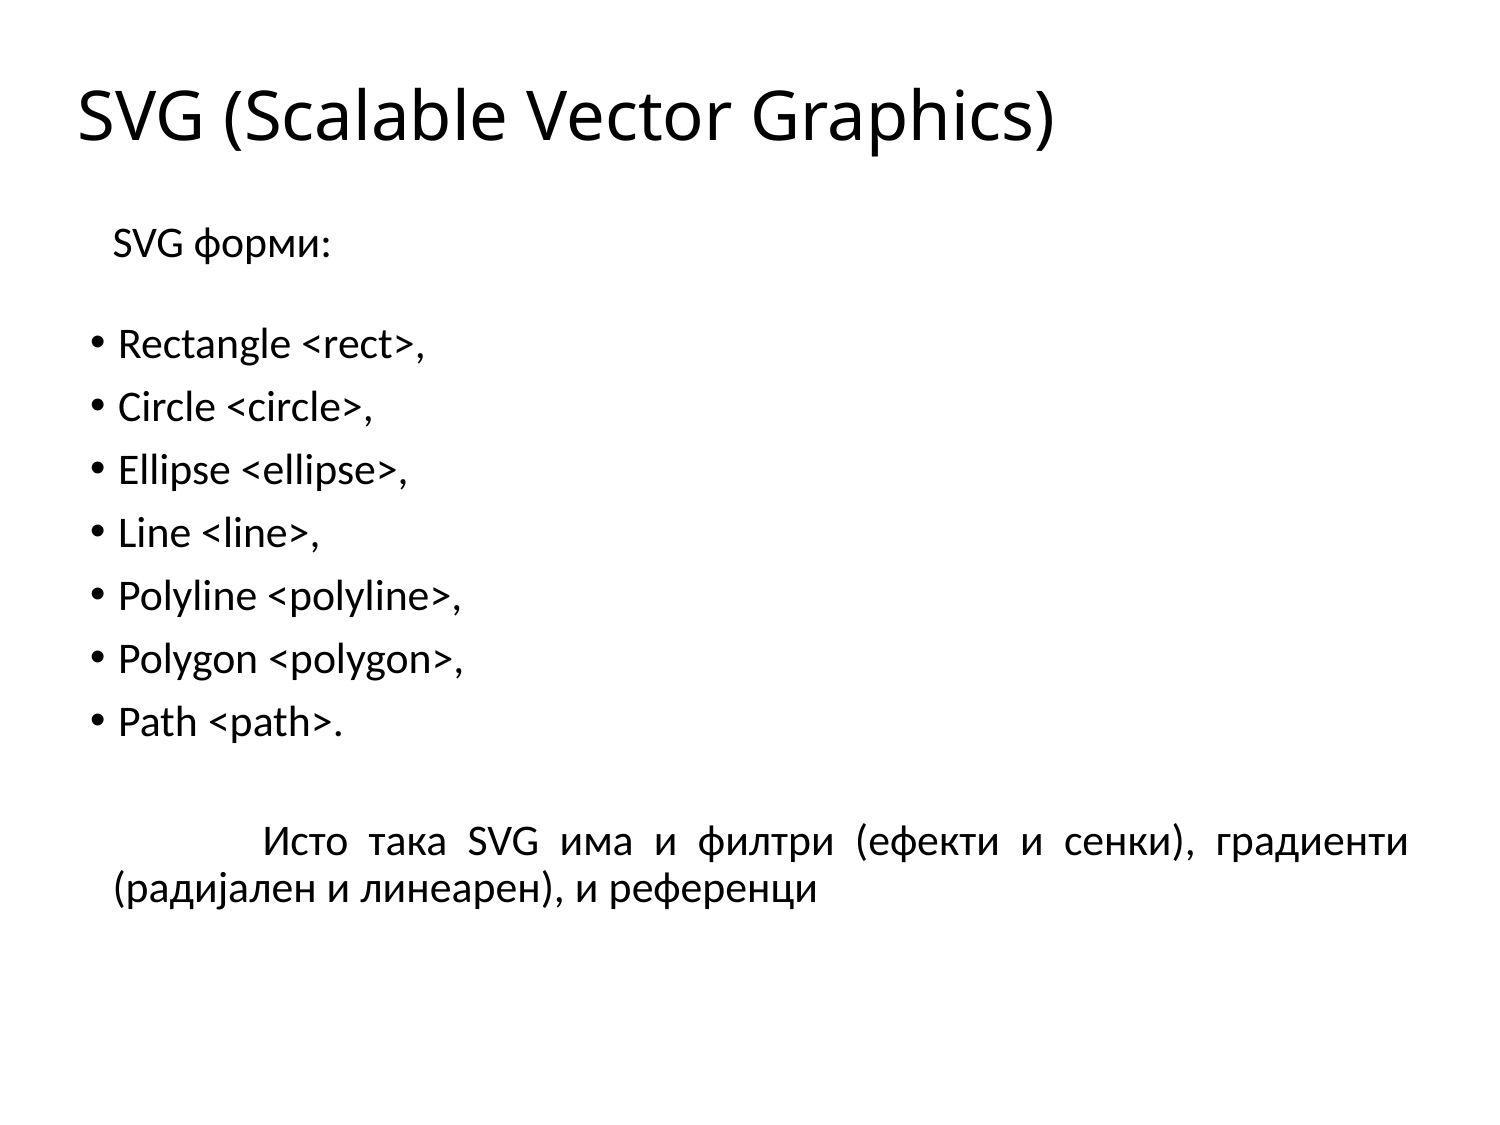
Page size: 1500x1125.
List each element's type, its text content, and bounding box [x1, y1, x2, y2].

title SVG (Scalable Vector Graphics) [62, 24, 1413, 213]
list SVG форми: Rectangle <rect>, Circle <circle>, Ellipse <ellipse>, Line <line>, Polyline <polyline>, Polygon <polygon>, Path <path>. Исто така SVG има и филтри (ефекти и сенки), градиенти (радијален и линеарен), и референци [75, 212, 1425, 1063]
